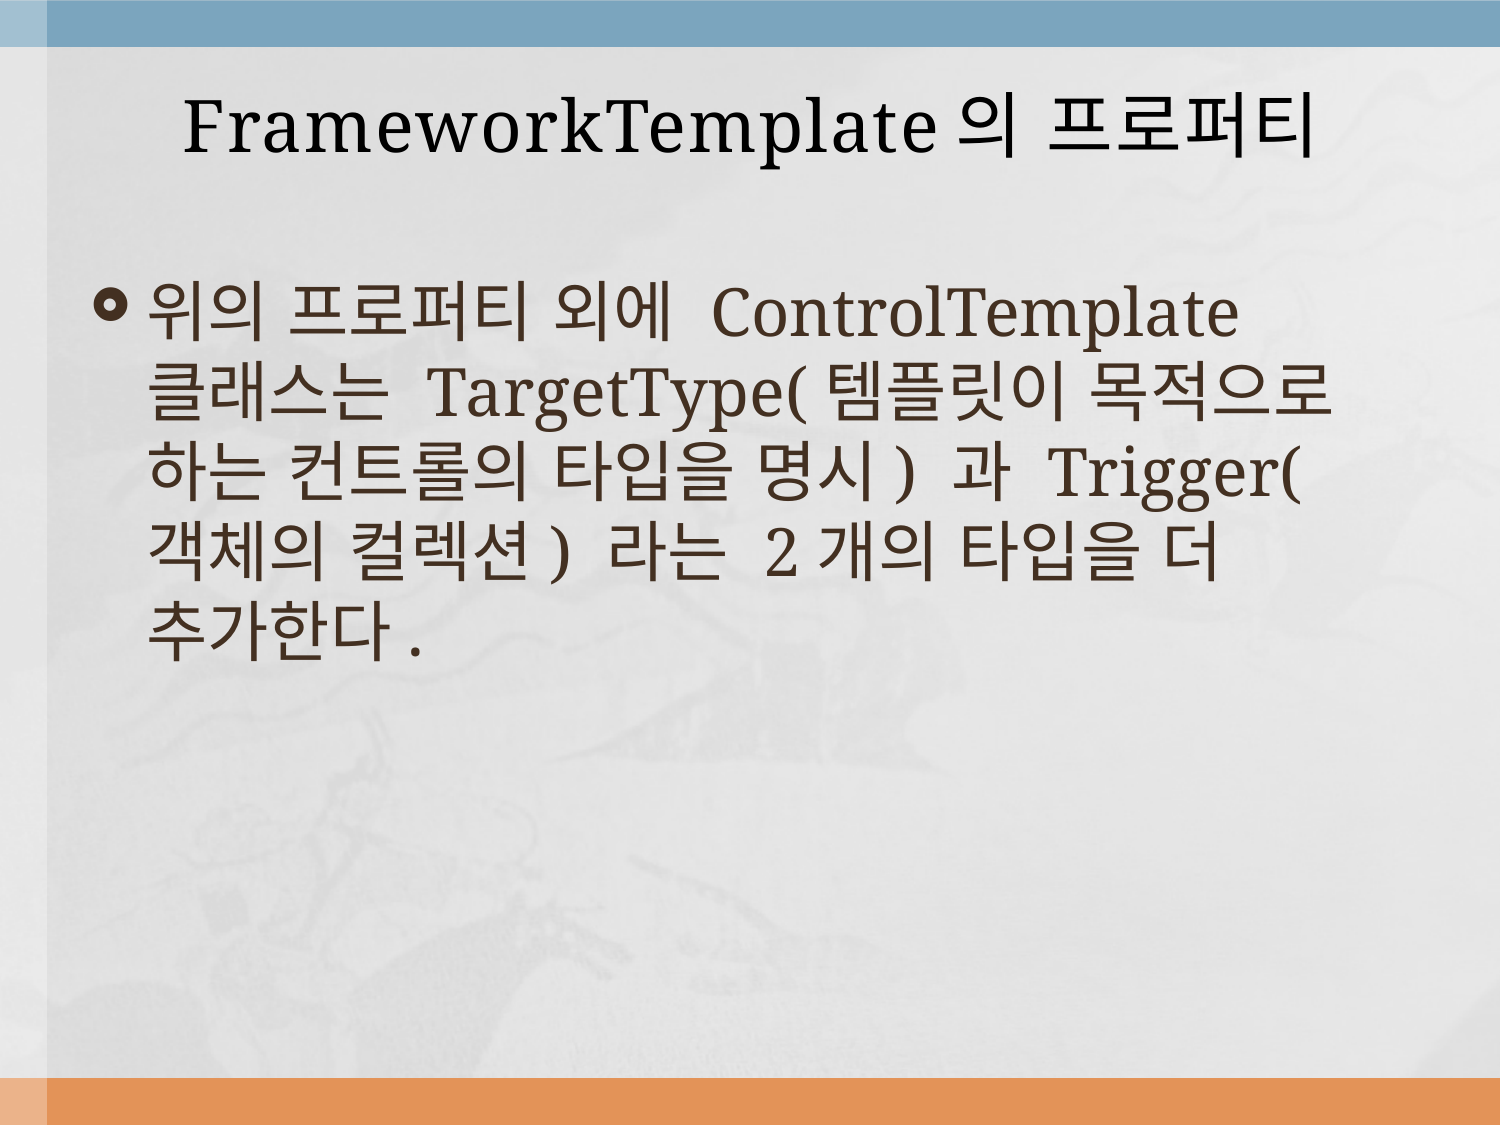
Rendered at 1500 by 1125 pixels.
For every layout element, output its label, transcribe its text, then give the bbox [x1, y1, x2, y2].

title FrameworkTemplate의 프로퍼티 [49, 46, 1454, 202]
list 위의 프로퍼티 외에 ControlTemplate 클래스는 TargetType(템플릿이 목적으로 하는 컨트롤의 타입을 명시) 과 Trigger(객체의 컬렉션) 라는 2개의 타입을 더 추가한다. [75, 262, 1425, 1005]
